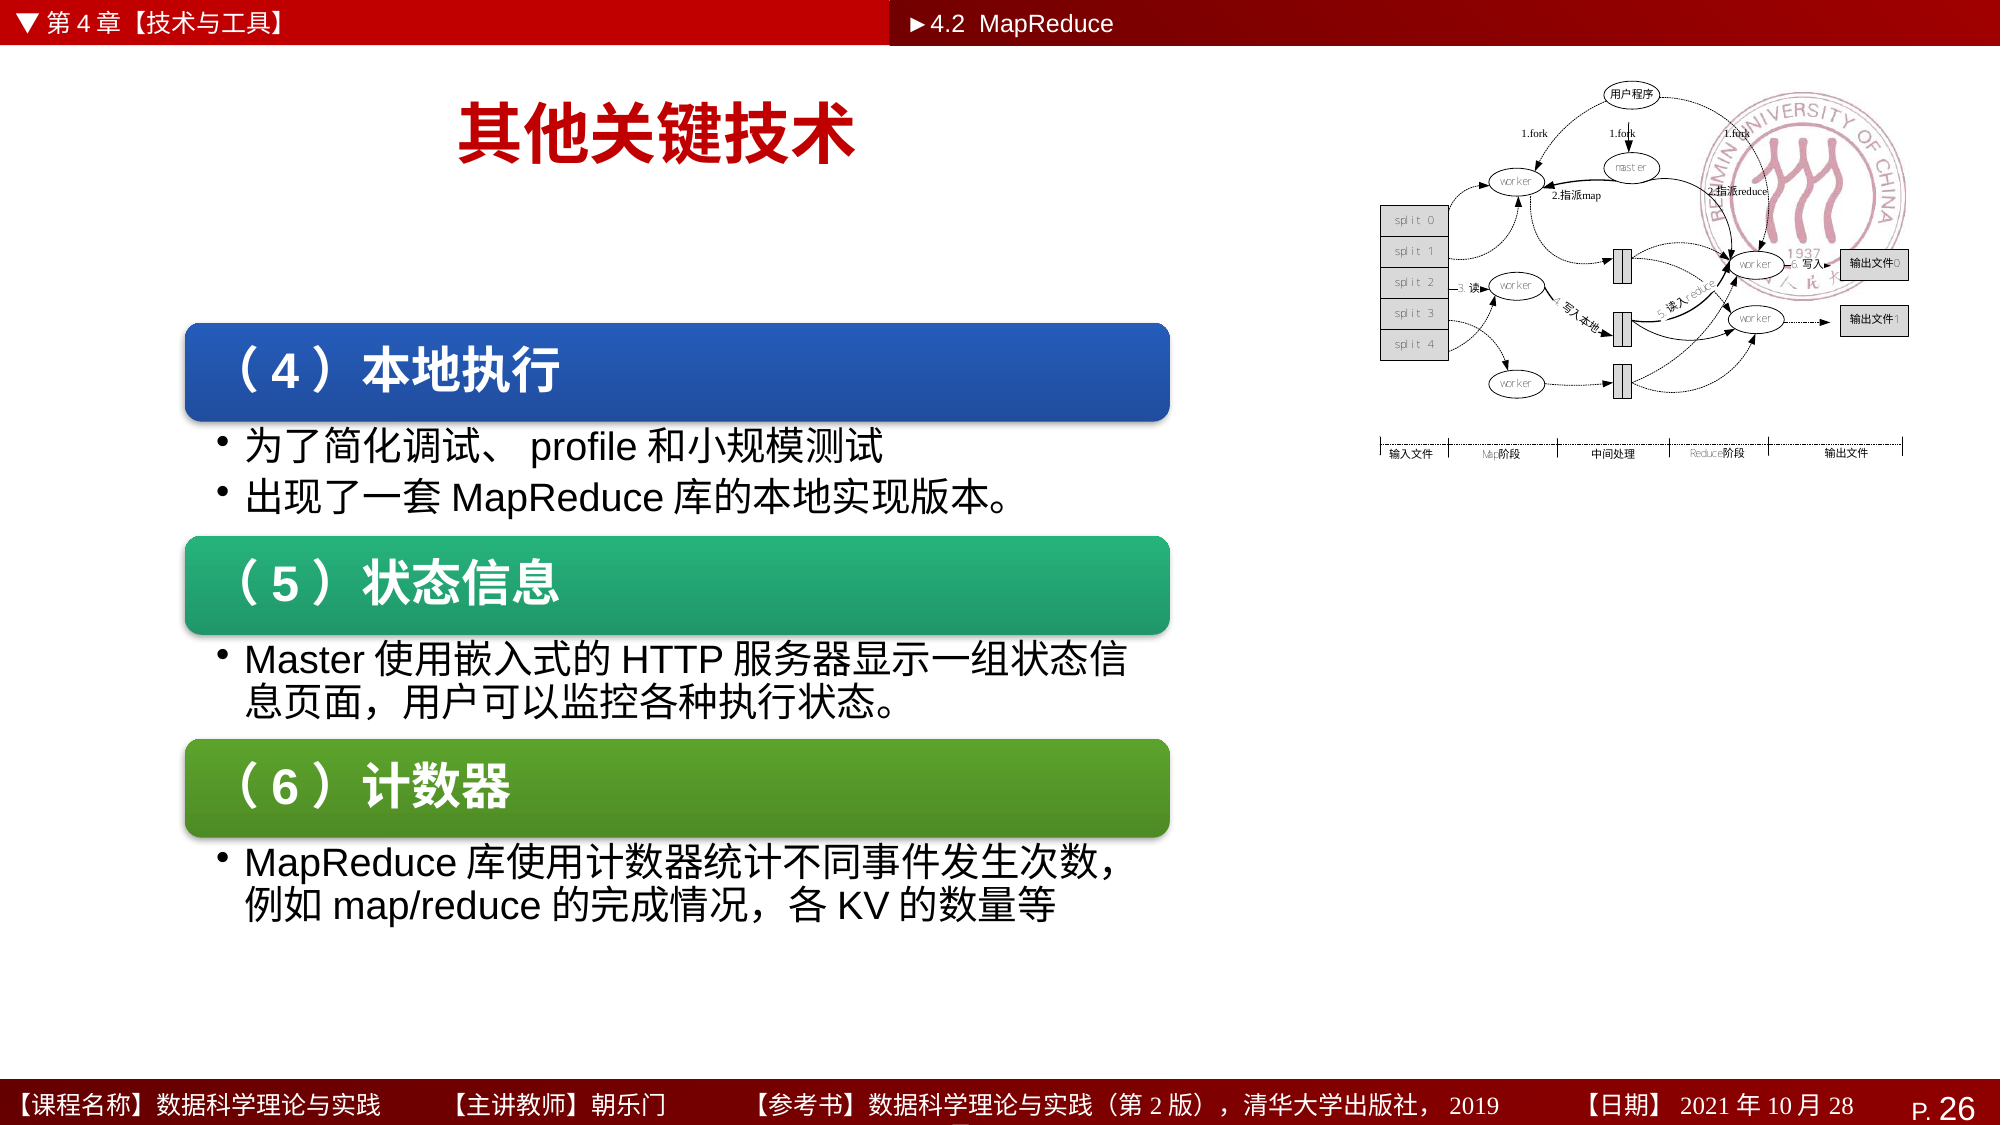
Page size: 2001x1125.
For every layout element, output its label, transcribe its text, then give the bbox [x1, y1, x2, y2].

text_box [1377, 68, 1911, 469]
list ▼第4章【技术与工具】 [0, 0, 725, 43]
title 其他关键技术 [64, 64, 1249, 200]
list ►4.2 MapReduce [890, 0, 1249, 43]
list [184, 290, 1170, 974]
